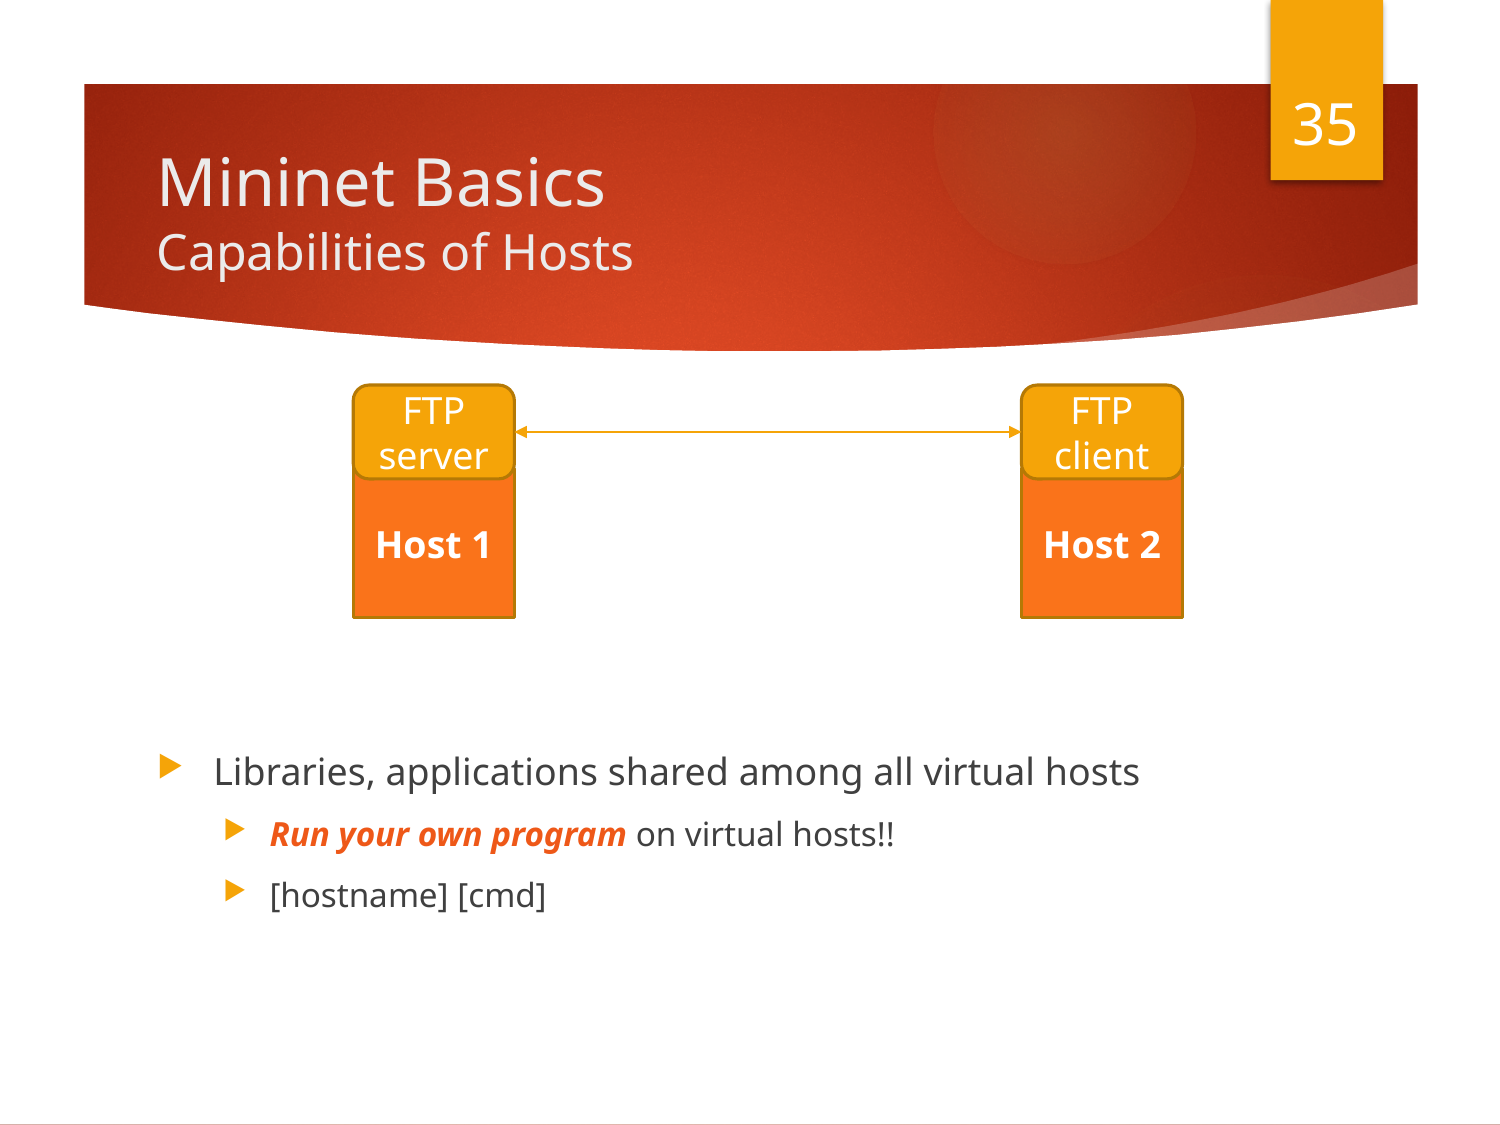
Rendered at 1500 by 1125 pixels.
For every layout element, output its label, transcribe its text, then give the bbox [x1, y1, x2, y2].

title Mininet Basics Capabilities of Hosts [141, 151, 1183, 269]
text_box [353, 488, 1183, 619]
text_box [353, 384, 1183, 480]
slide_number 35 [1273, 48, 1378, 175]
list Libraries, applications shared among all virtual hosts Run your own program on virtual hosts!! [hostname] [cmd] [142, 740, 1183, 1001]
